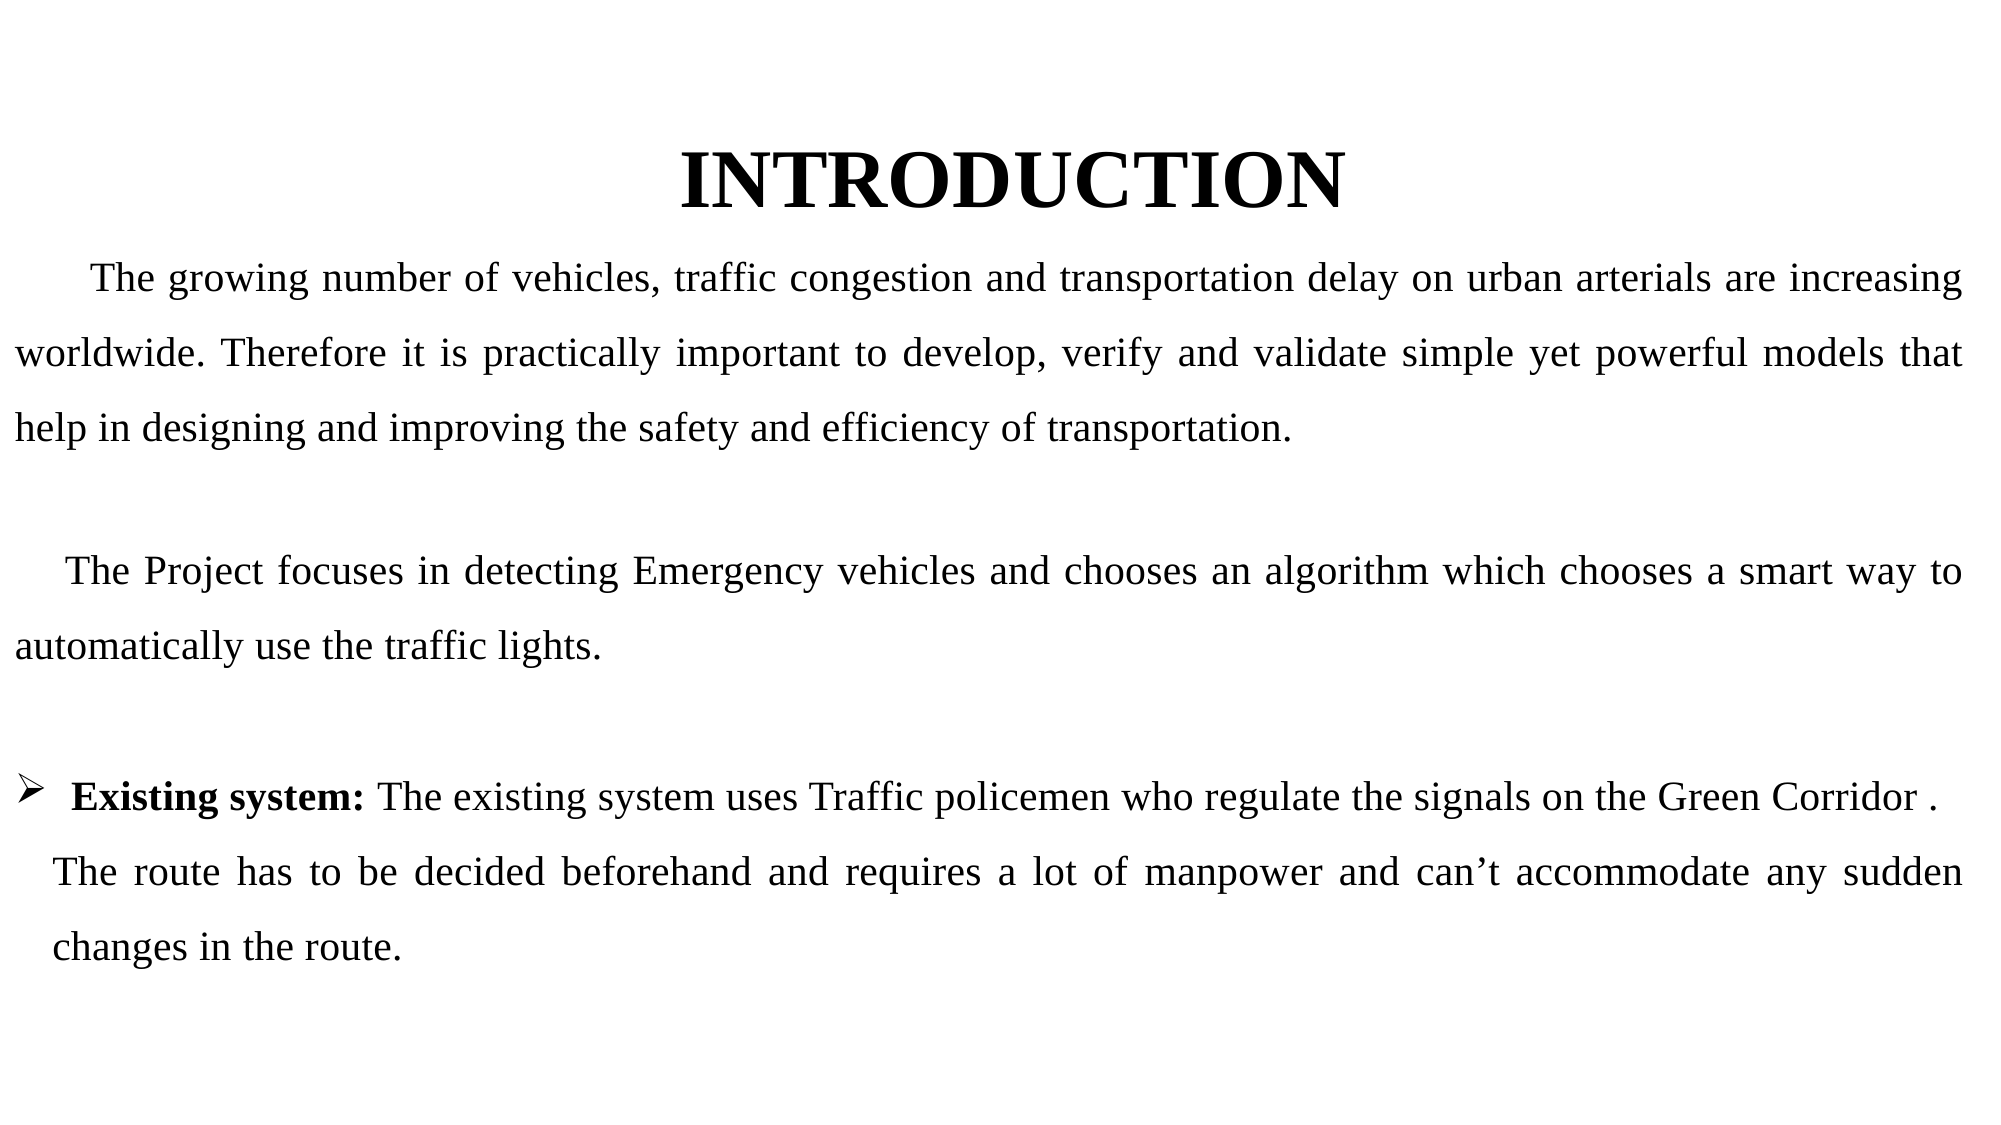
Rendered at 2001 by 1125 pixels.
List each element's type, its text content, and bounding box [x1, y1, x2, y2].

text_box INTRODUCTION The growing number of vehicles, traffic congestion and transportation delay on urban arterials are increasing worldwide. Therefore it is practically important to develop, verify and validate simple yet powerful models that help in designing and improving the safety and efficiency of transportation. The Project focuses in detecting Emergency vehicles and chooses an algorithm which chooses a smart way to automatically use the traffic lights. Existing system: The existing system uses Traffic policemen who regulate the signals on the Green Corridor . The route has to be decided beforehand and requires a lot of manpower and can’t accommodate any sudden changes in the route. [0, 67, 1985, 1125]
